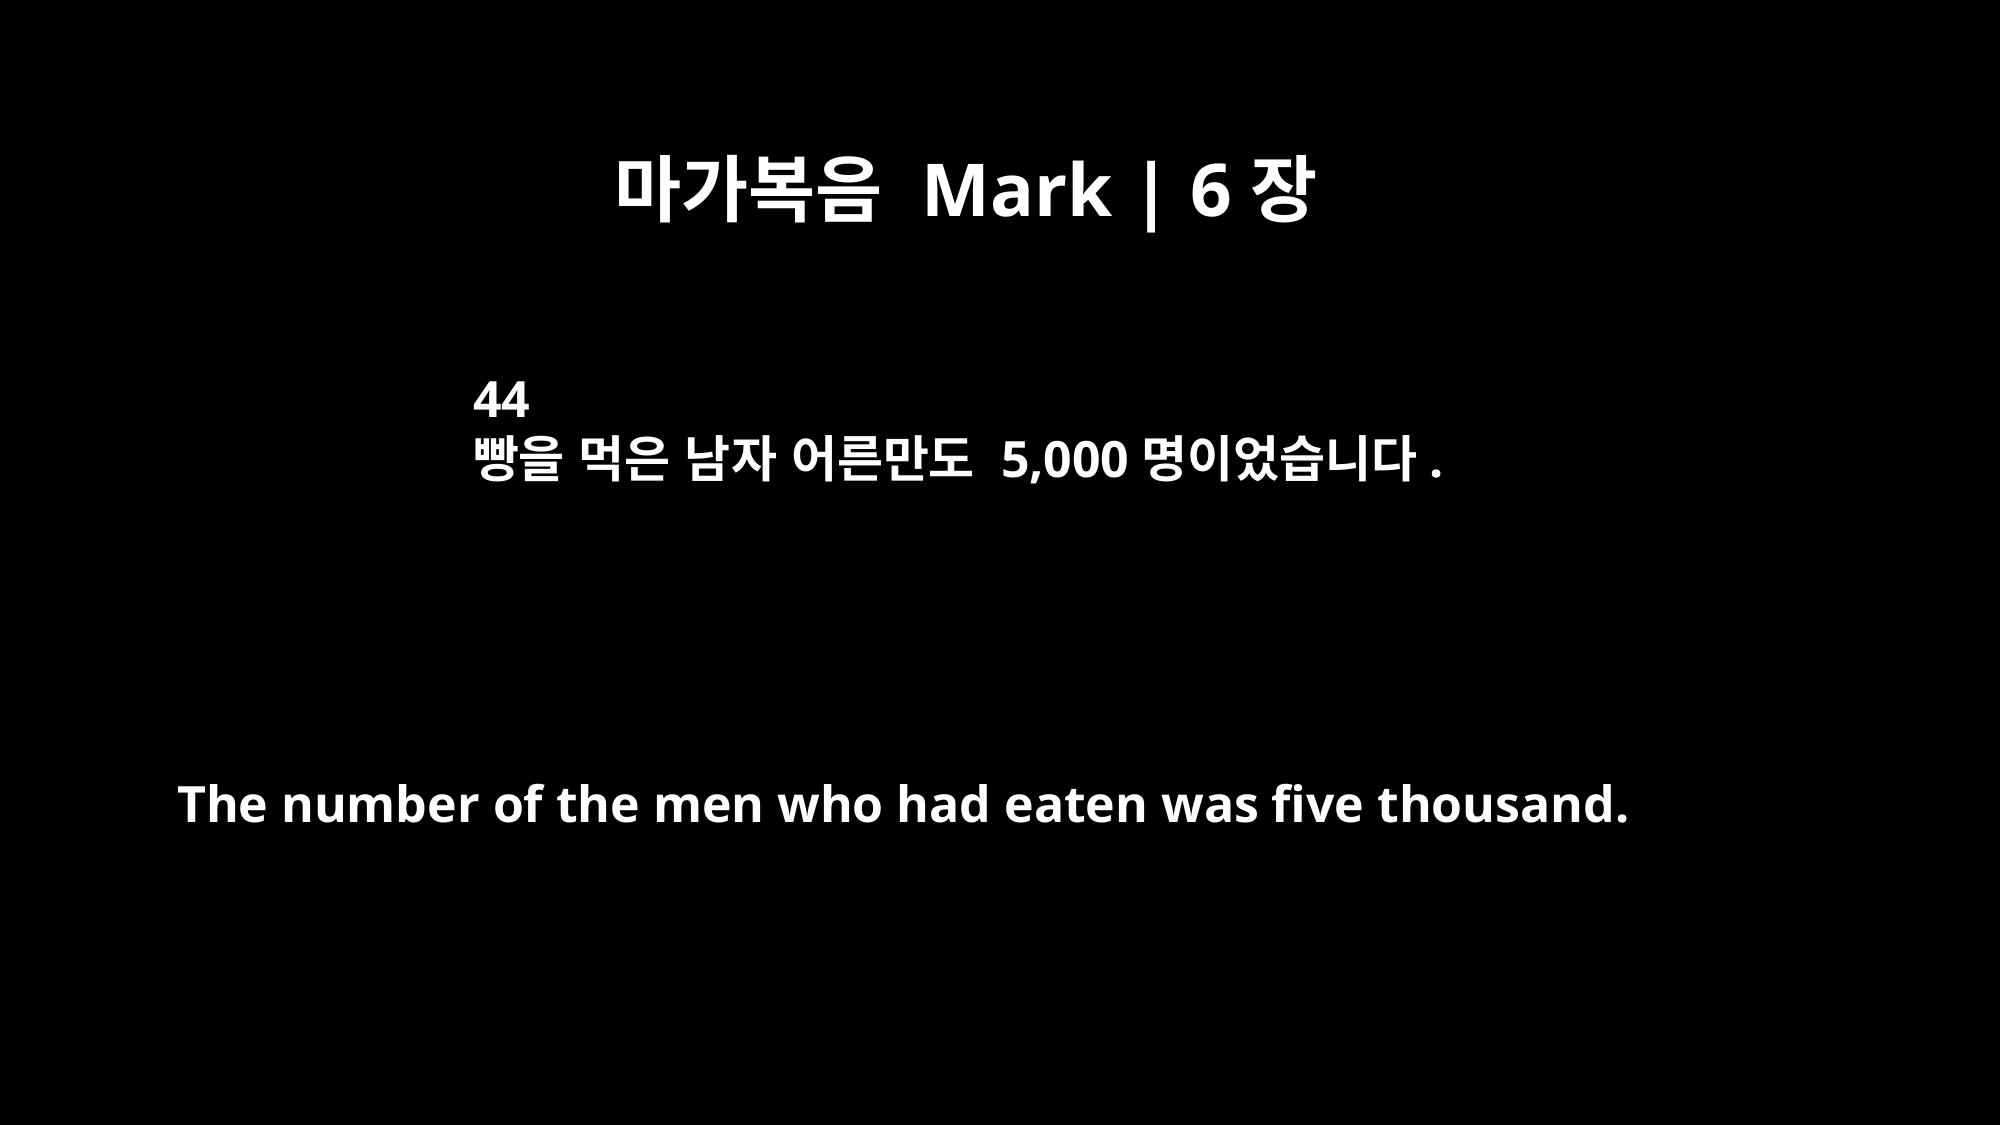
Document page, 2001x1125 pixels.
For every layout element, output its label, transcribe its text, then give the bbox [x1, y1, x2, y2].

text_box The number of the men who had eaten was five thousand. [162, 764, 1645, 840]
text_box 마가복음 Mark | 6장 [599, 136, 1333, 239]
text_box 44 빵을 먹은 남자 어른만도 5,000명이었습니다. [458, 359, 1459, 495]
